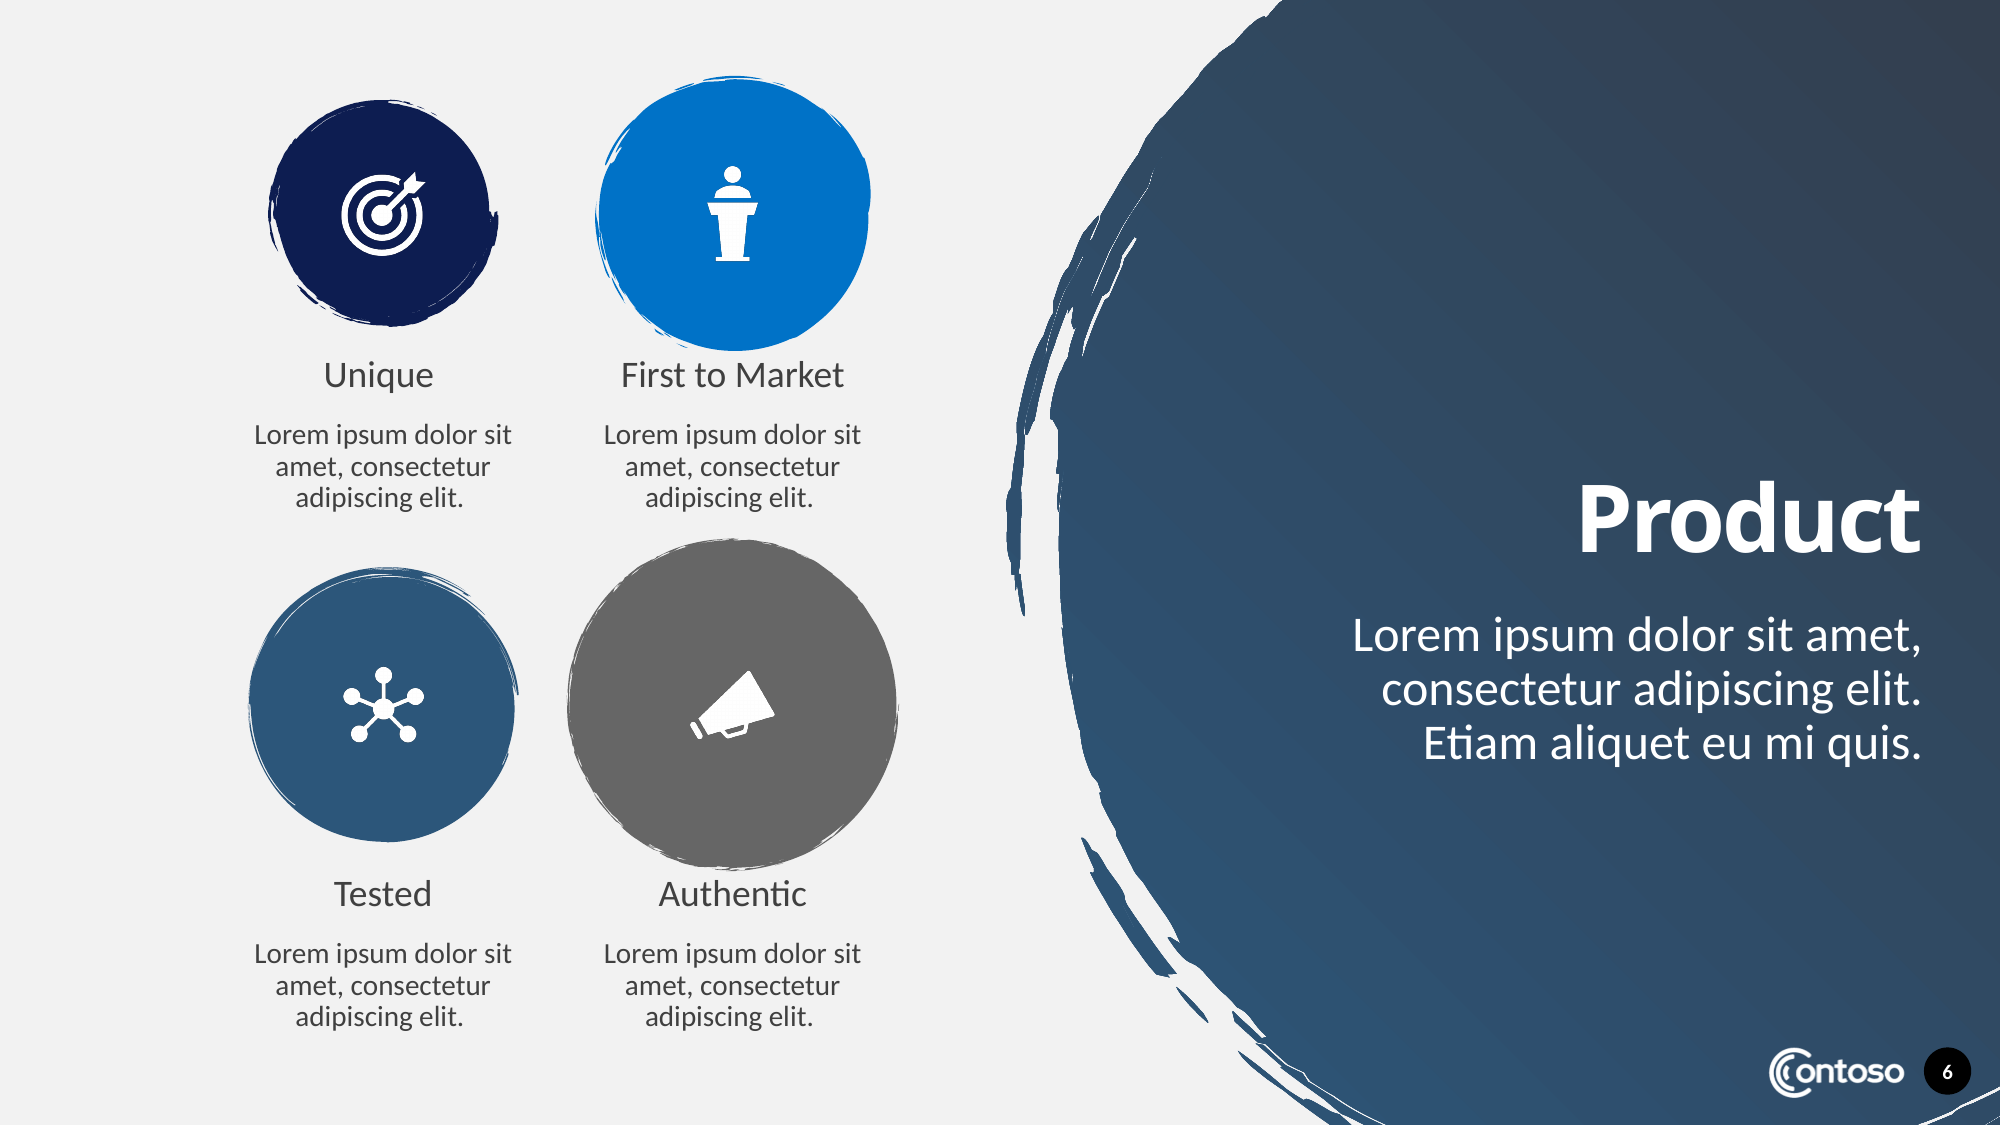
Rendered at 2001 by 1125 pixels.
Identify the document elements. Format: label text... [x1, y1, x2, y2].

list Authentic [600, 874, 866, 916]
subtitle Lorem ipsum dolor sit amet, consectetur adipiscing elit. Etiam aliquet eu mi quis. [1289, 608, 1923, 841]
list Lorem ipsum dolor sit amet, consectetur adipiscing elit. [600, 419, 866, 491]
list Lorem ipsum dolor sit amet, consectetur adipiscing elit. [250, 419, 517, 491]
slide_number 6 [1923, 1047, 1972, 1095]
list Tested [250, 874, 517, 916]
list Lorem ipsum dolor sit amet, consectetur adipiscing elit. [250, 938, 517, 1010]
list Unique [250, 355, 517, 397]
list Lorem ipsum dolor sit amet, consectetur adipiscing elit. [600, 938, 866, 1010]
picture [1764, 1043, 1909, 1099]
picture [681, 653, 784, 756]
title Product [1289, 455, 1923, 574]
picture [681, 162, 784, 265]
list First to Market [600, 355, 866, 397]
picture [332, 162, 435, 265]
picture [332, 653, 435, 756]
